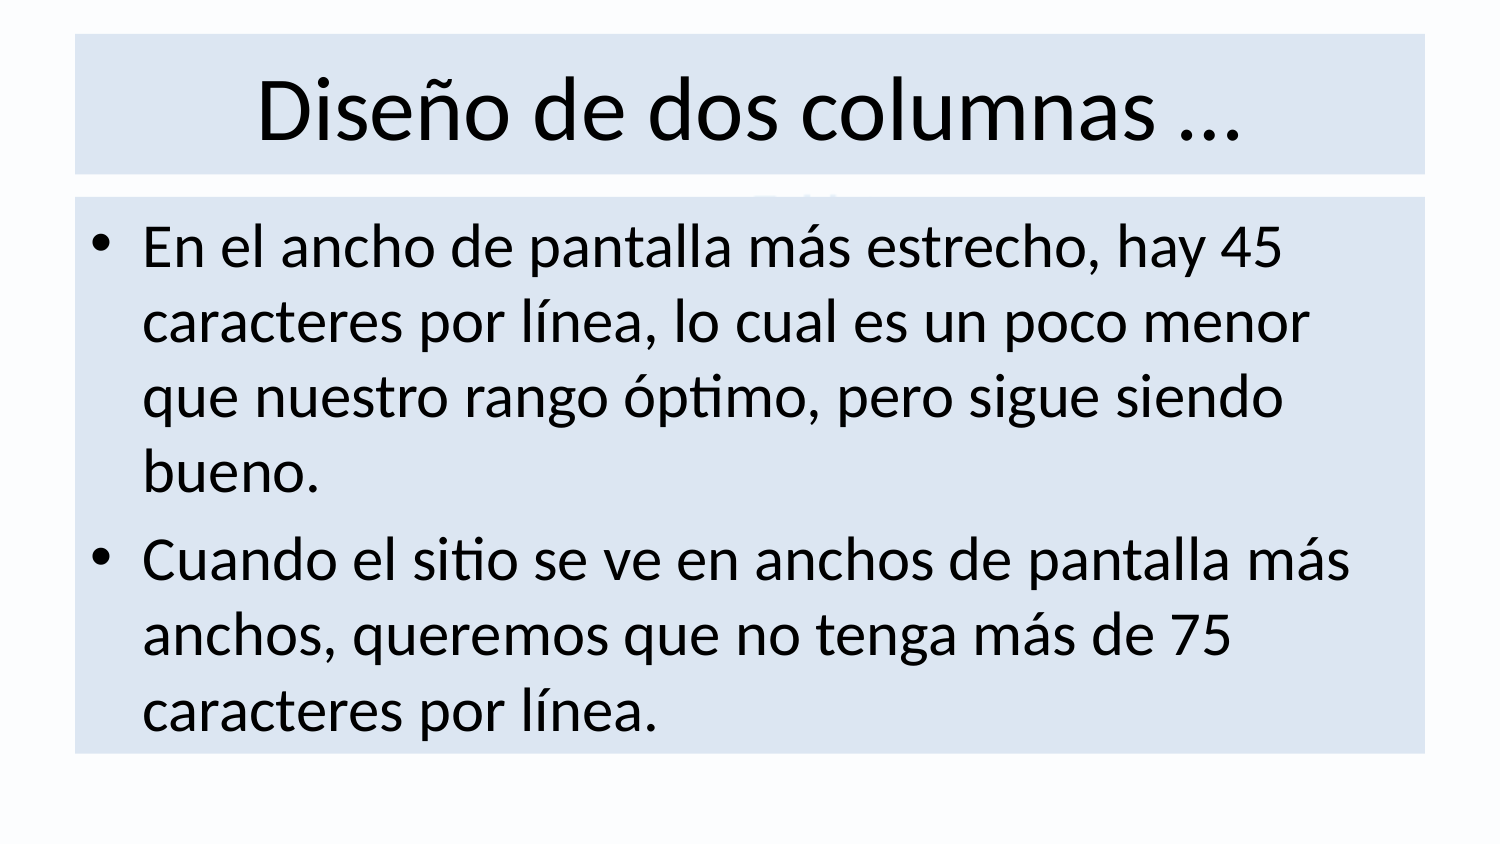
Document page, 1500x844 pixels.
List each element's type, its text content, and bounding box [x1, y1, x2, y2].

title Diseño de dos columnas … [75, 33, 1425, 175]
list En el ancho de pantalla más estrecho, hay 45 caracteres por línea, lo cual es un poco menor que nuestro rango óptimo, pero sigue siendo bueno. Cuando el sitio se ve en anchos de pantalla más anchos, queremos que no tenga más de 75 caracteres por línea. [75, 196, 1425, 754]
